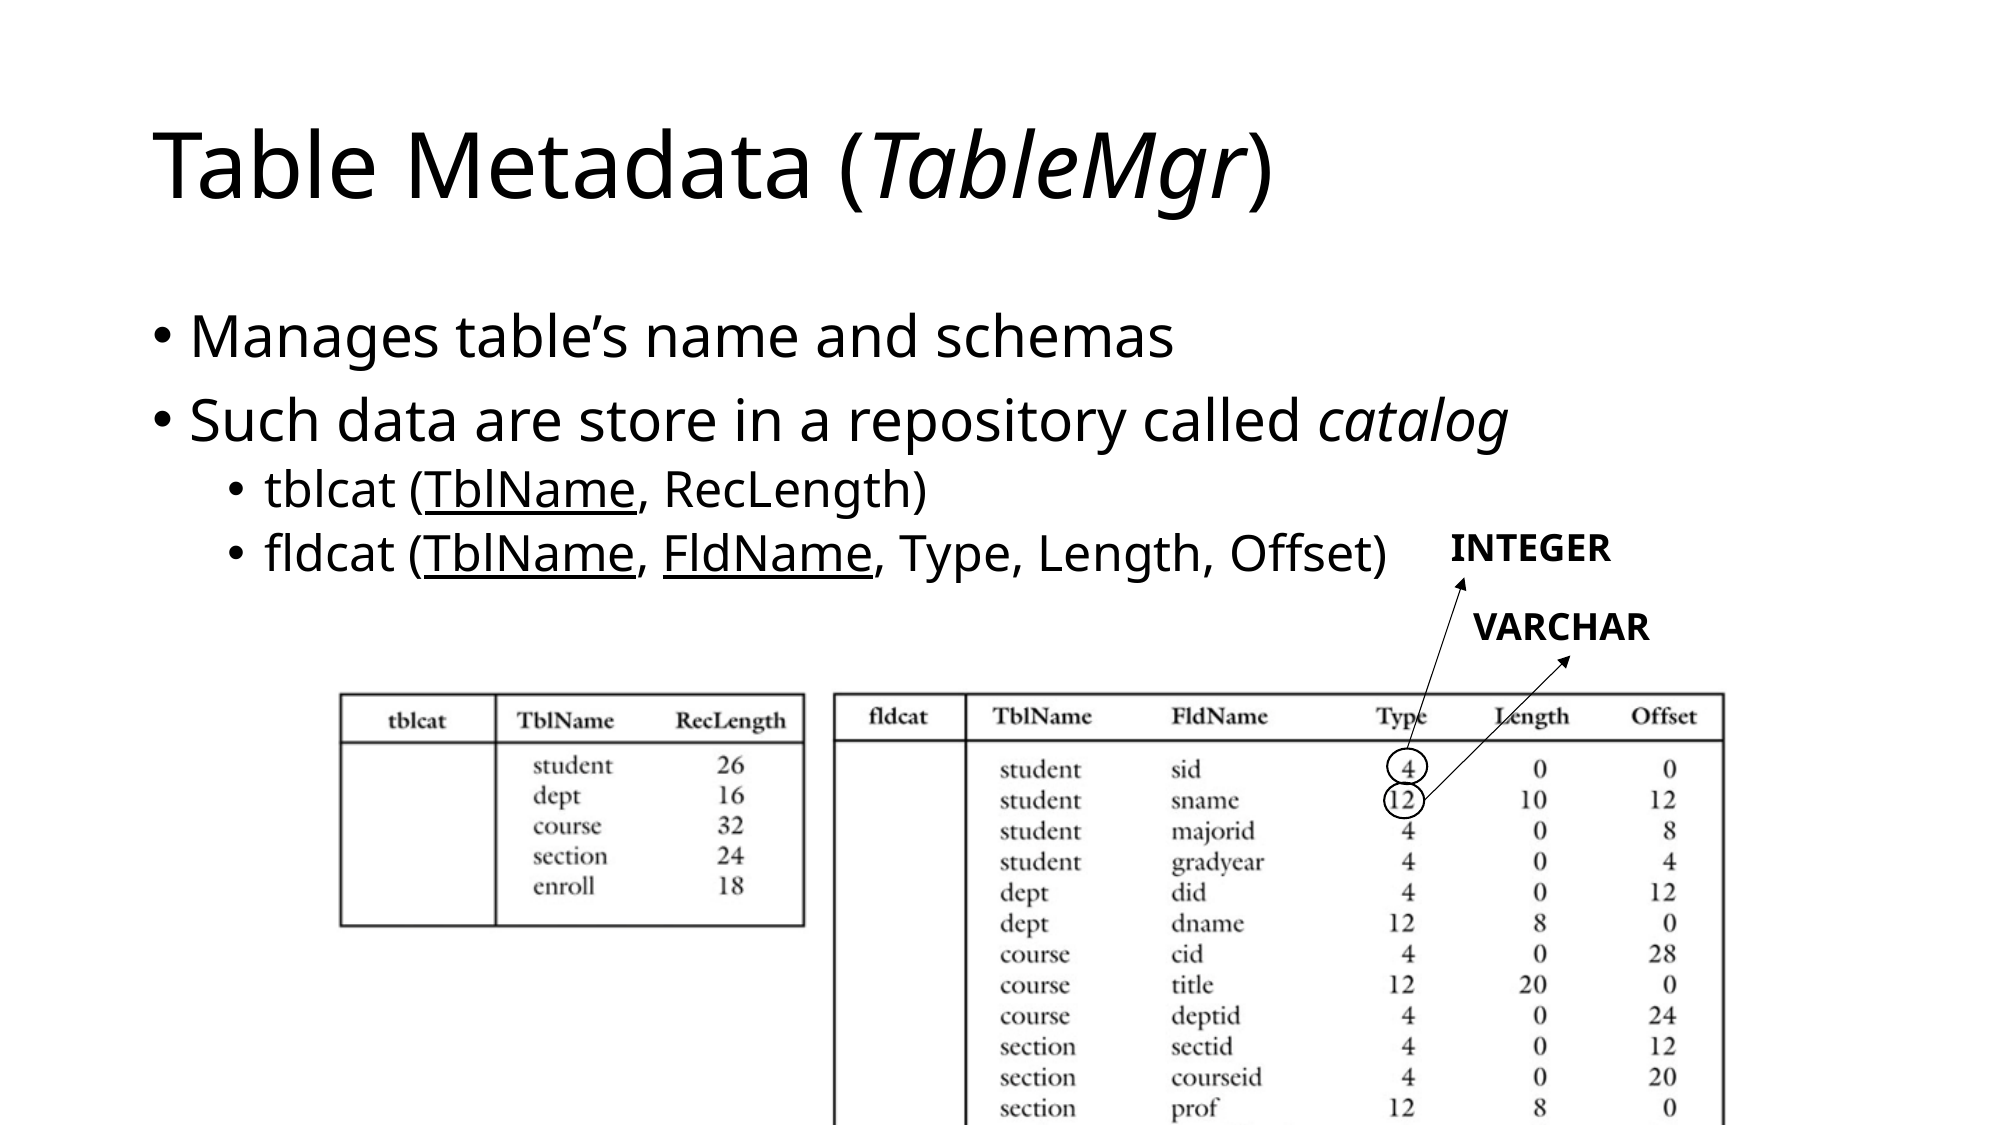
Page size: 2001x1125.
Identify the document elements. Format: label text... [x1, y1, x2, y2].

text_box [1407, 577, 1465, 749]
picture [829, 686, 1731, 1125]
text_box VARCHAR [1465, 595, 1683, 656]
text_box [1424, 656, 1571, 801]
list Manages table’s name and schemas Such data are store in a repository called catalog tblcat (TblName, RecLength) fldcat (TblName, FldName, Type, Length, Offset) [137, 299, 1863, 1014]
text_box INTEGER [1436, 516, 1639, 577]
title Table Metadata (TableMgr) [137, 59, 1863, 278]
picture [334, 686, 813, 934]
